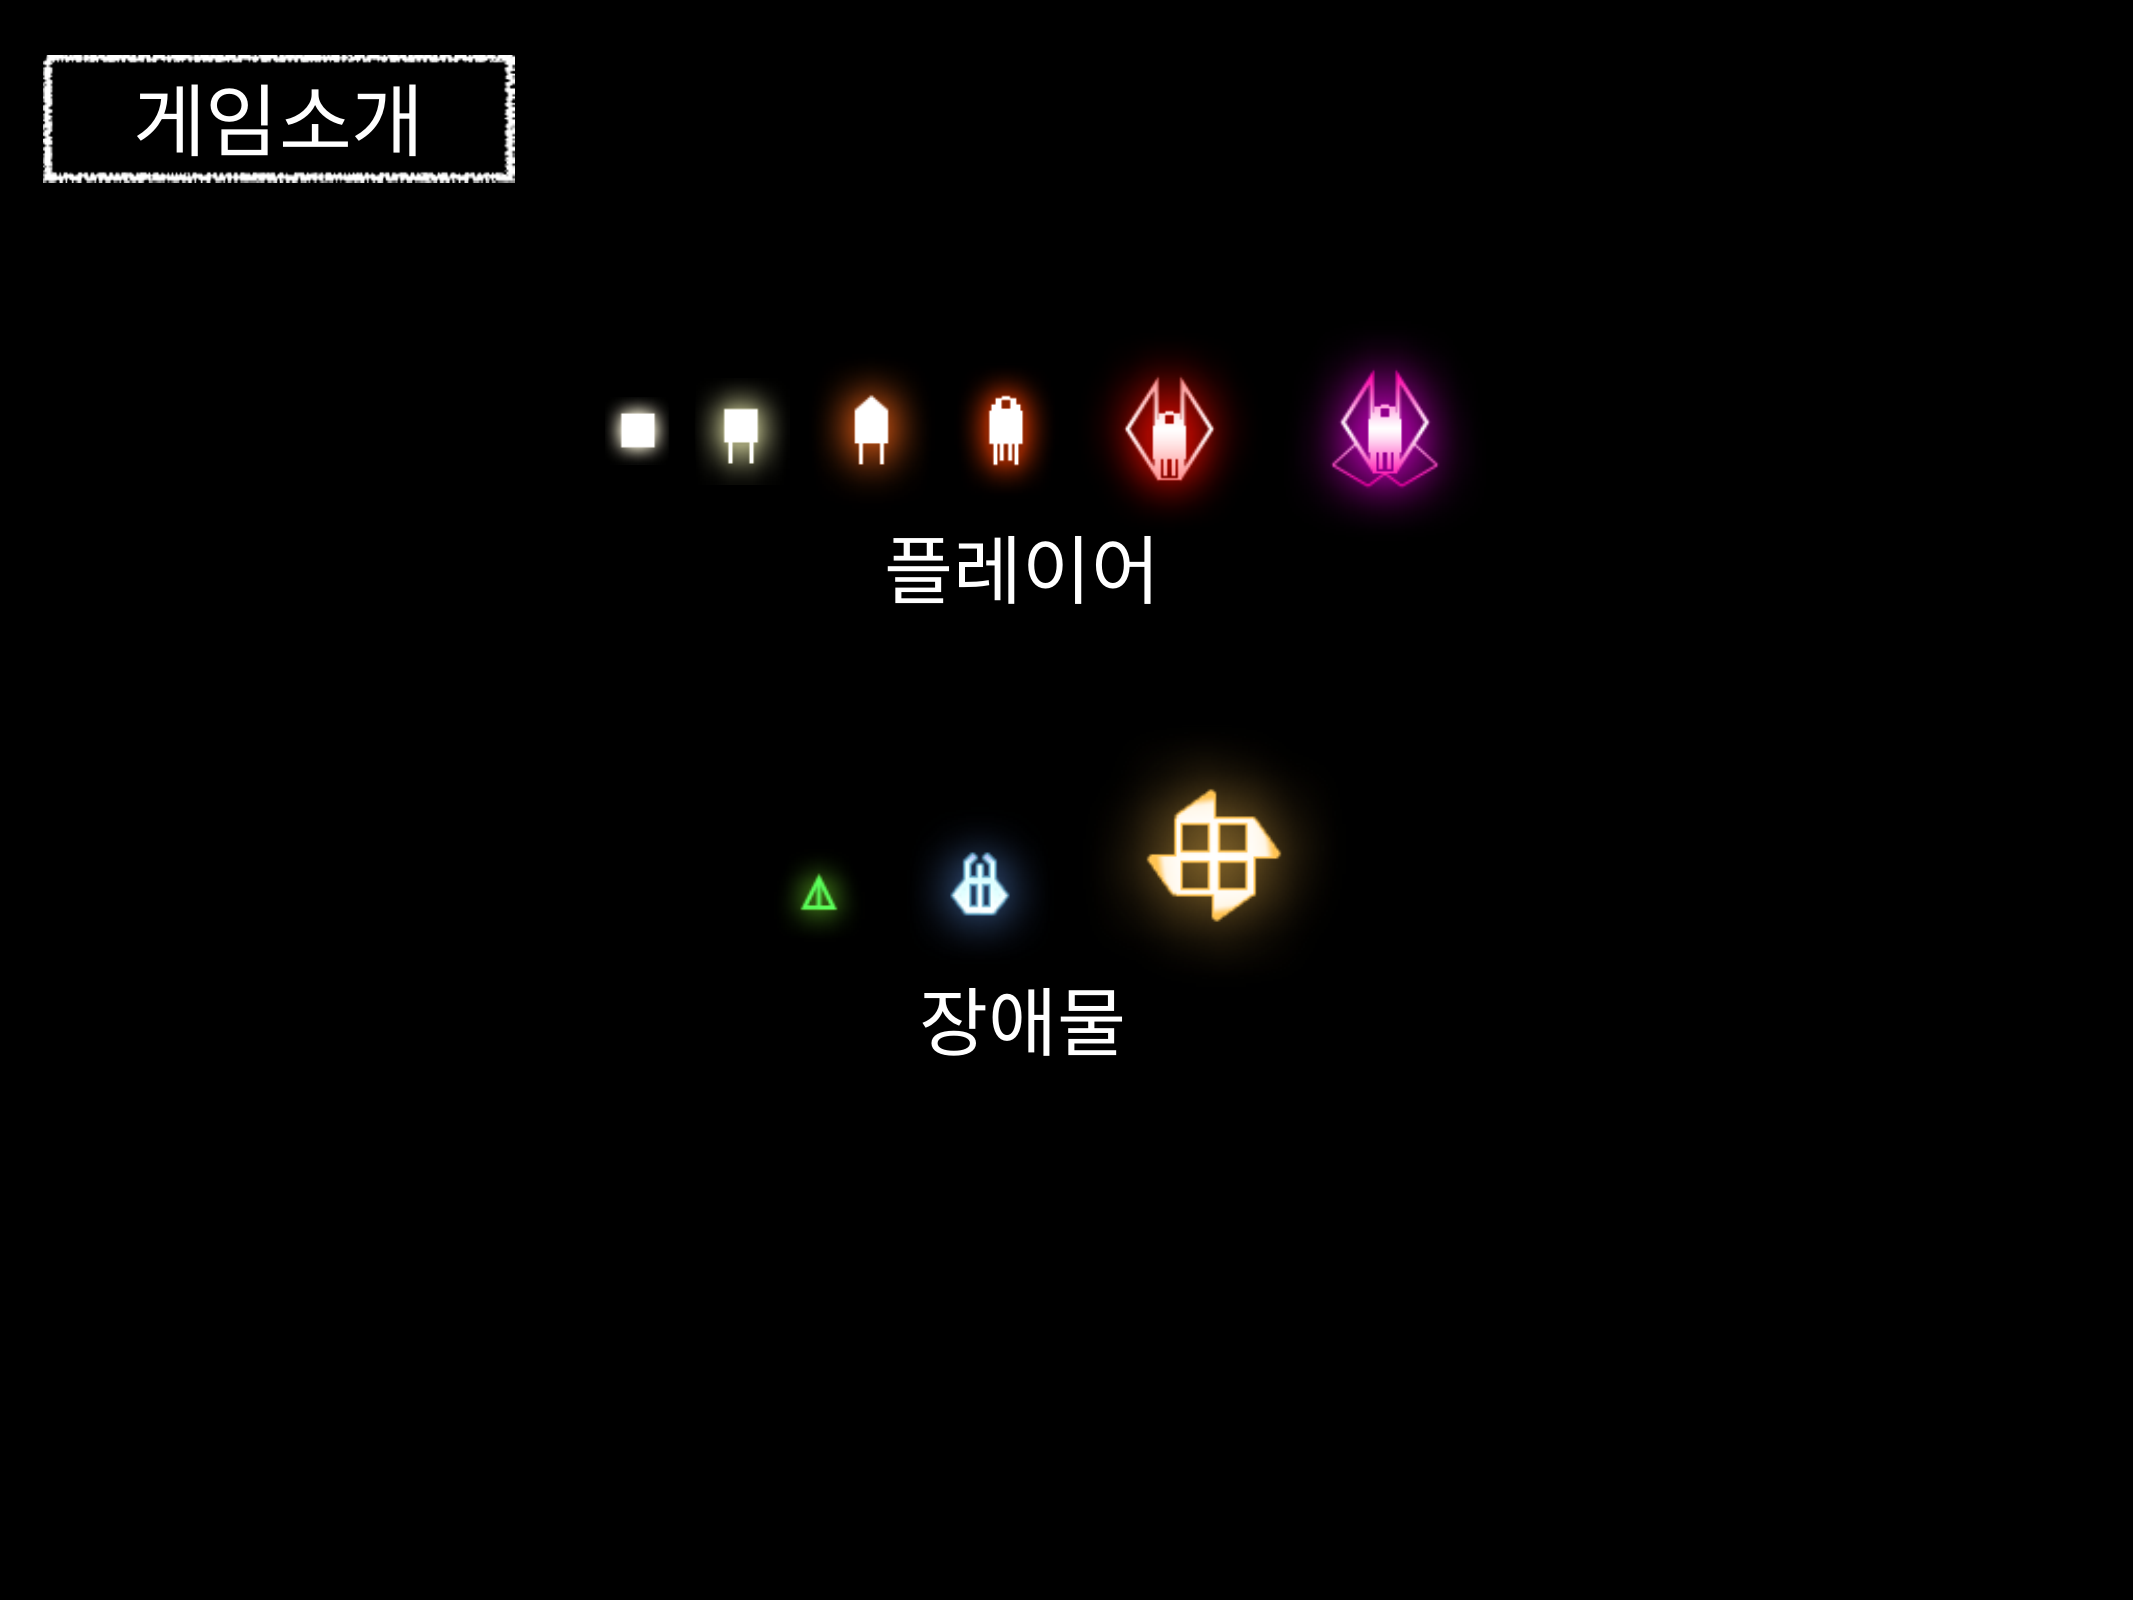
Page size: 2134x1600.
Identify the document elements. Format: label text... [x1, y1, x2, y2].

picture [809, 353, 935, 509]
picture [953, 363, 1059, 500]
picture [1077, 329, 1262, 533]
picture [774, 849, 865, 942]
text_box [42, 54, 516, 183]
text_box 플레이어 [876, 515, 1170, 622]
text_box 장애물 [911, 967, 1135, 1075]
picture [691, 377, 790, 485]
picture [906, 806, 1054, 964]
picture [1280, 321, 1490, 541]
picture [604, 397, 673, 465]
picture [1083, 725, 1347, 987]
